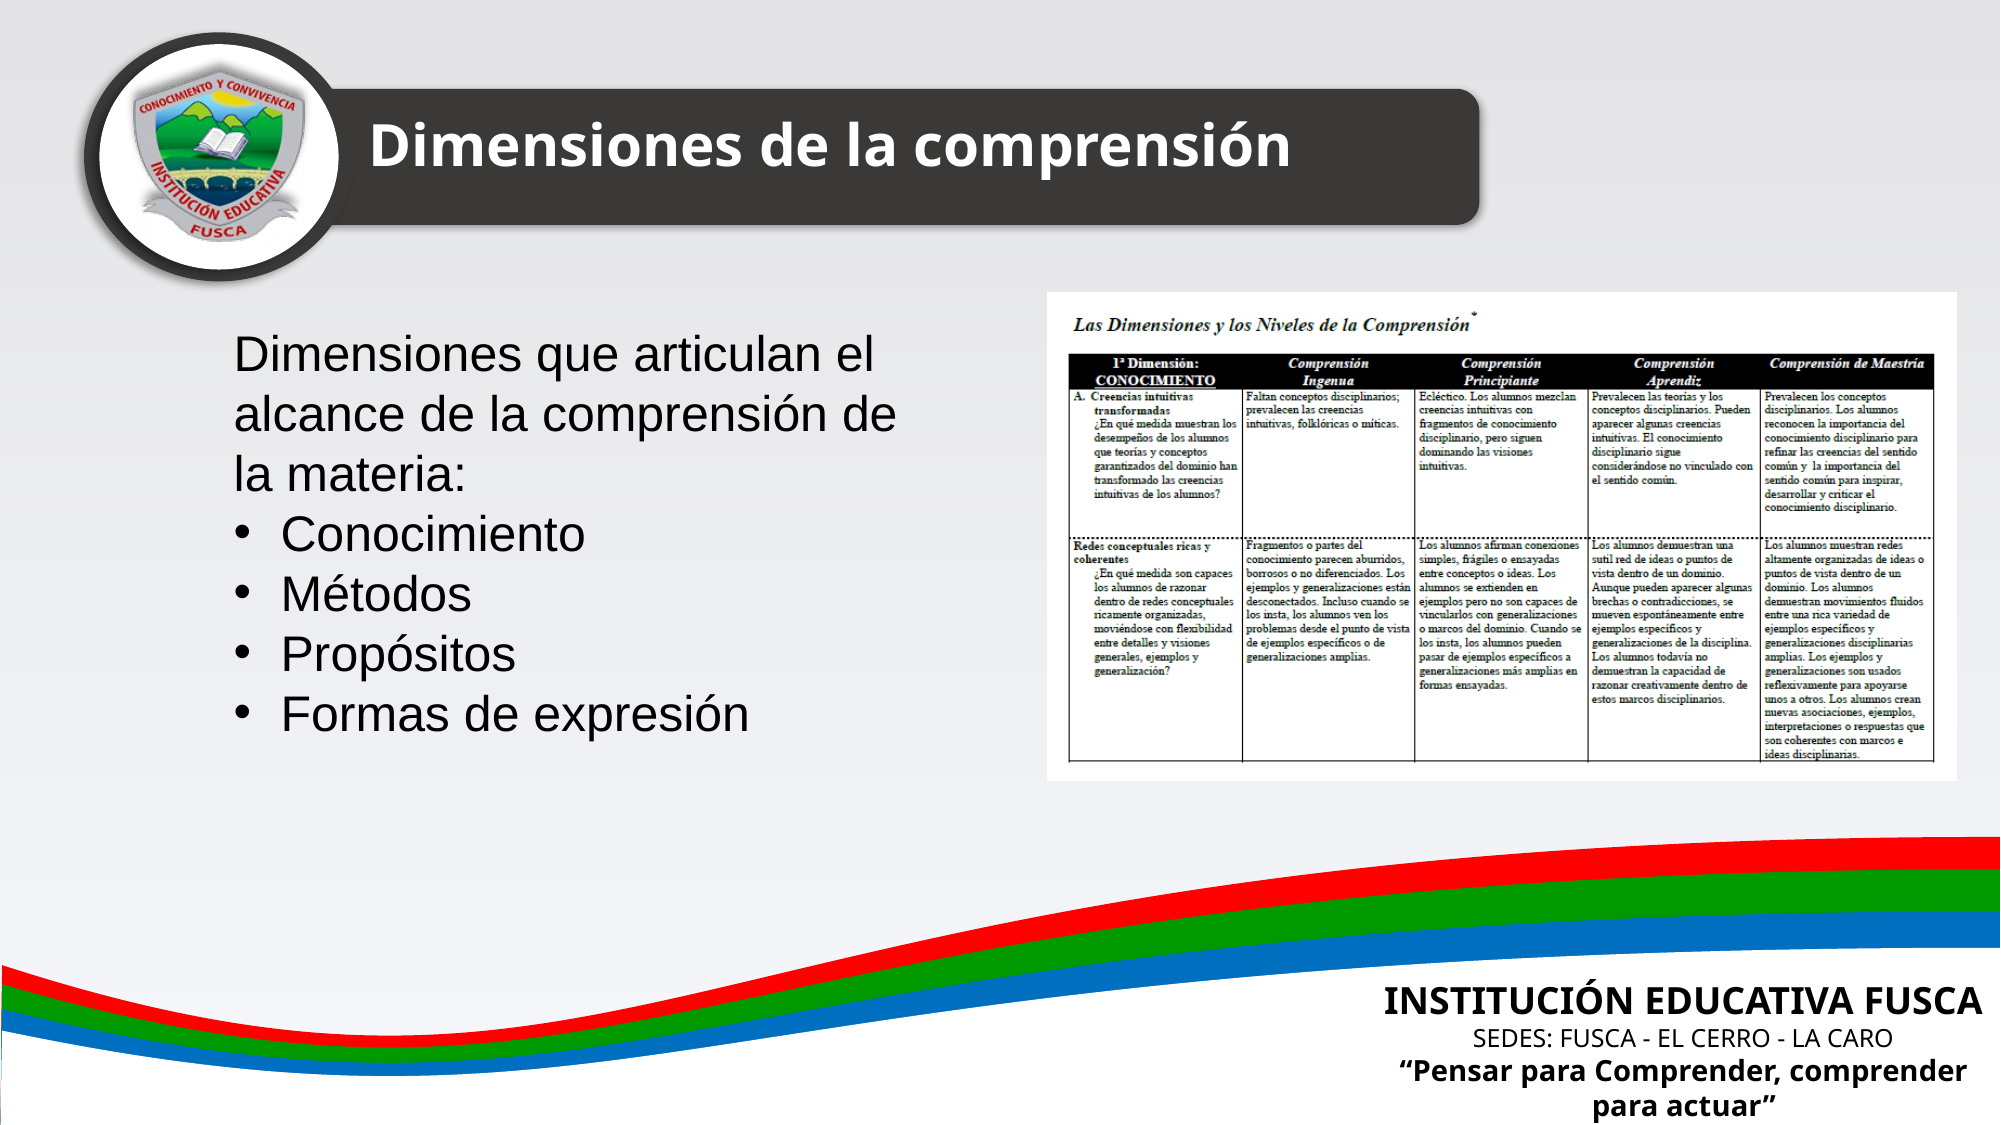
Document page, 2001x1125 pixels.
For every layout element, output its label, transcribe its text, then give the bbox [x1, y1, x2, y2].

text_box Dimensiones que articulan el alcance de la comprensión de la materia: Conocimiento Métodos Propósitos Formas de expresión [219, 313, 923, 749]
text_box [0, 836, 2000, 1125]
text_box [84, 32, 1480, 282]
picture [1047, 292, 1957, 781]
